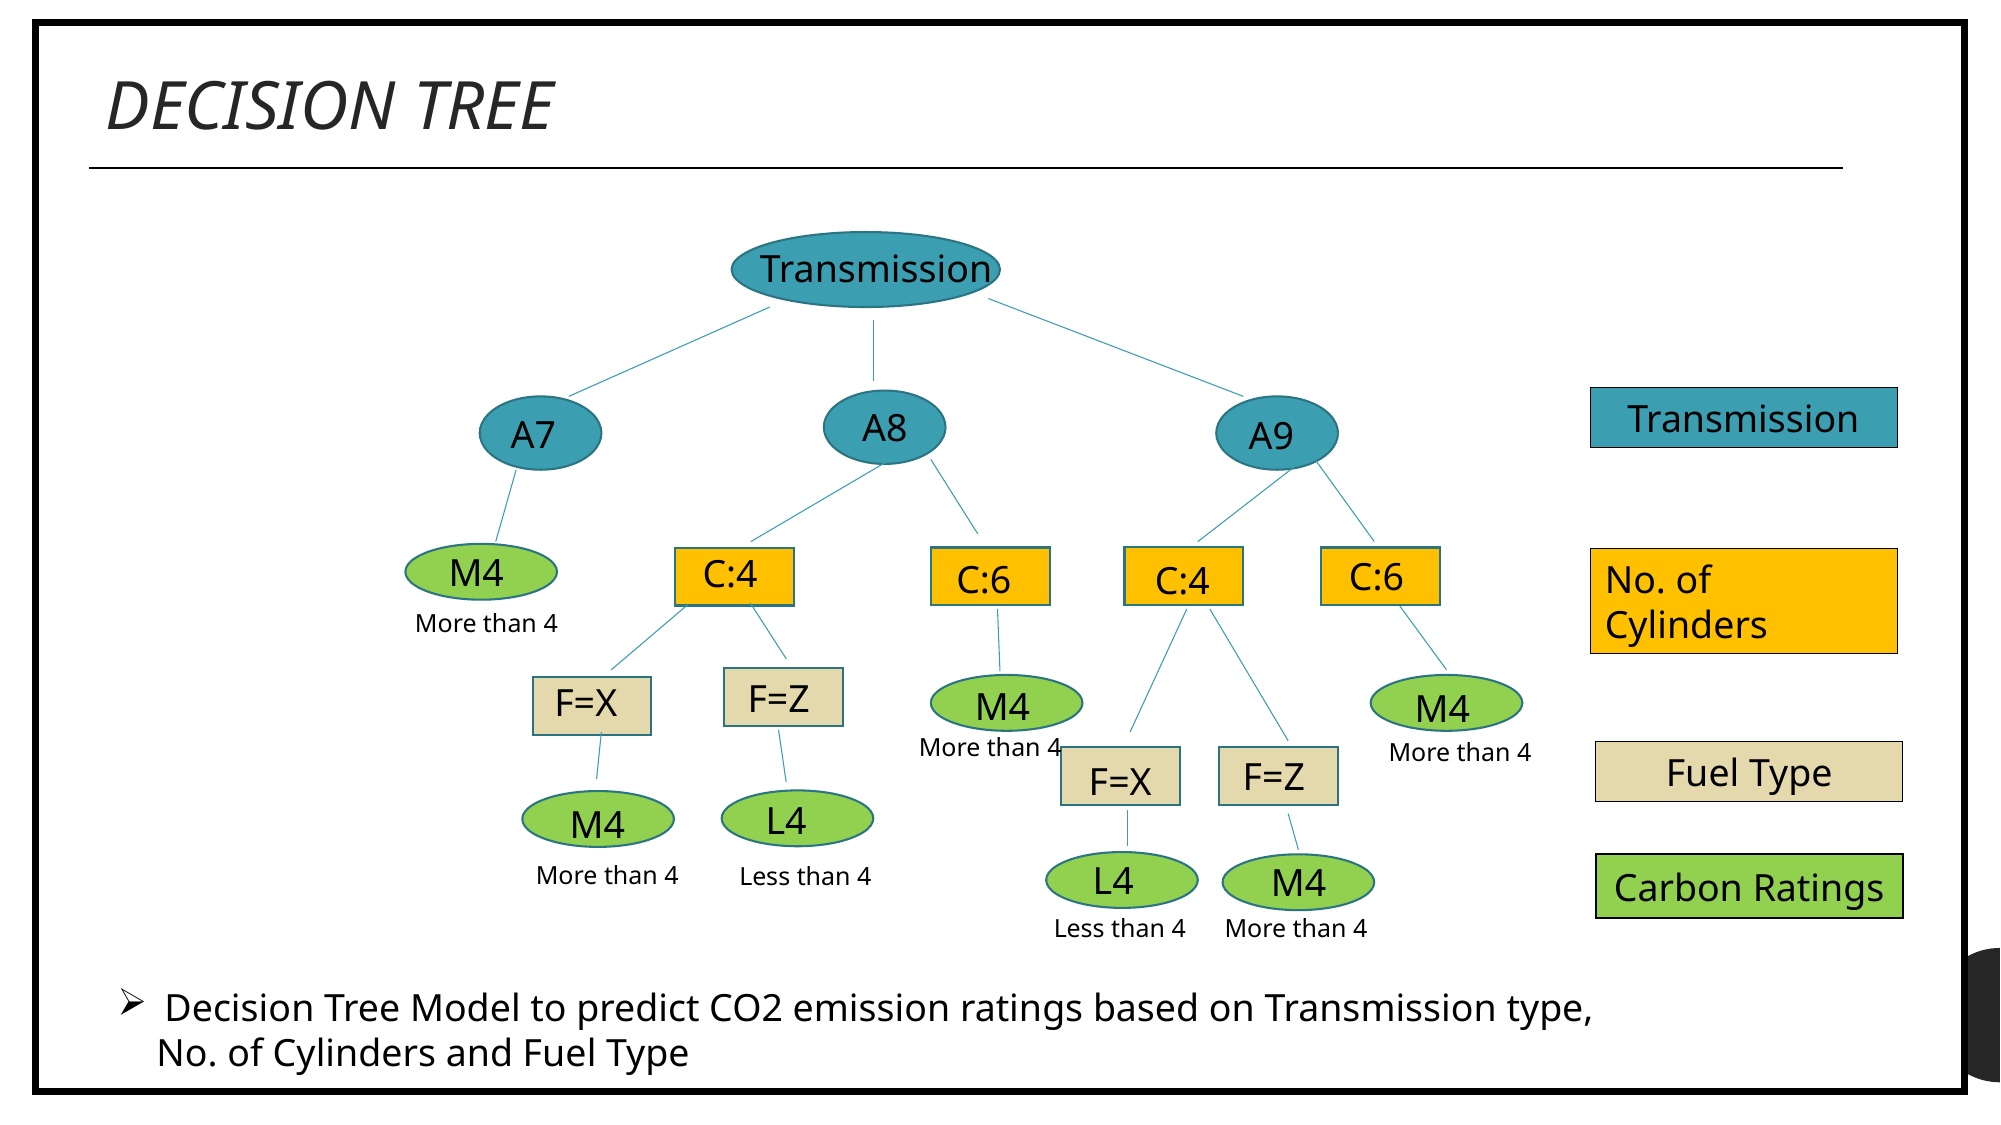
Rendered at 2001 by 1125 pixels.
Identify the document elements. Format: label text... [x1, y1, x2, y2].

text_box [521, 795, 554, 843]
text_box [720, 795, 750, 842]
text_box [1218, 746, 1227, 806]
text_box Less than 4 [724, 853, 984, 898]
text_box [929, 680, 959, 724]
text_box L4 [750, 789, 845, 849]
text_box [1221, 857, 1256, 905]
text_box More than 4 [520, 851, 781, 897]
text_box [503, 395, 579, 403]
text_box [1172, 857, 1199, 903]
text_box F=Z [732, 667, 855, 728]
text_box More than 4 [1373, 729, 1634, 775]
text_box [1288, 813, 1299, 850]
text_box [1045, 856, 1077, 904]
text_box [930, 546, 1051, 606]
text_box No. of Cylinders [1590, 548, 1898, 654]
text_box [1130, 609, 1187, 732]
text_box M4 [959, 675, 1054, 724]
text_box [674, 547, 750, 607]
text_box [568, 307, 770, 397]
text_box [845, 795, 875, 842]
text_box More than 4 [1299, 905, 1470, 950]
text_box [558, 790, 638, 794]
text_box [822, 397, 892, 465]
text_box [1215, 406, 1233, 458]
text_box Carbon Ratings [1595, 853, 1904, 919]
text_box [1237, 395, 1317, 404]
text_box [778, 729, 787, 782]
text_box F=X [1074, 750, 1181, 810]
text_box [1315, 460, 1375, 542]
text_box A8 [847, 396, 944, 457]
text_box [930, 459, 978, 534]
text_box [1197, 458, 1235, 542]
text_box [532, 676, 652, 736]
text_box [1406, 673, 1487, 678]
text_box [1164, 746, 1181, 750]
text_box [1123, 546, 1244, 606]
text_box [782, 547, 795, 607]
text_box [1209, 609, 1289, 741]
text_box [495, 469, 517, 542]
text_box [750, 453, 842, 542]
text_box [792, 230, 939, 237]
text_box [592, 412, 603, 455]
text_box [849, 389, 920, 396]
text_box [1369, 680, 1399, 726]
text_box F=X [539, 671, 652, 731]
text_box C:4 [687, 542, 782, 603]
text_box Transmission [745, 237, 1025, 298]
text_box [1428, 546, 1441, 605]
text_box M4 [1399, 678, 1494, 729]
text_box [528, 548, 559, 595]
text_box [1399, 605, 1447, 670]
text_box [884, 457, 923, 465]
text_box Less than 4 [1038, 905, 1299, 950]
text_box [1293, 465, 1311, 470]
text_box [502, 463, 579, 471]
text_box [1494, 680, 1524, 726]
text_box C:6 [941, 548, 1035, 609]
text_box [34, 21, 1966, 1092]
text_box Transmission [1590, 387, 1898, 448]
text_box [730, 252, 745, 288]
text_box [596, 732, 602, 780]
text_box [1350, 860, 1376, 904]
text_box DECISION TREE [64, 47, 1931, 209]
text_box [1320, 546, 1334, 606]
text_box [1244, 465, 1294, 471]
text_box Fuel Type [1595, 741, 1903, 802]
text_box [774, 298, 958, 309]
text_box [1054, 679, 1084, 724]
text_box [649, 797, 675, 841]
text_box M4 [433, 541, 528, 599]
text_box M4 [1256, 851, 1350, 905]
text_box More than 4 [400, 599, 660, 645]
text_box A7 [495, 403, 592, 463]
text_box [1330, 413, 1339, 437]
text_box A9 [1233, 404, 1330, 465]
text_box [1330, 434, 1339, 453]
text_box [478, 407, 495, 459]
text_box L4 [1077, 849, 1172, 905]
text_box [611, 604, 688, 670]
text_box [723, 667, 732, 727]
text_box More than 4 [904, 724, 1164, 769]
text_box M4 [554, 794, 649, 851]
text_box [404, 549, 433, 595]
text_box F=Z [1227, 745, 1350, 806]
text_box [1060, 769, 1074, 806]
text_box C:6 [1334, 545, 1428, 606]
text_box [988, 298, 1244, 397]
text_box Decision Tree Model to predict CO2 emission ratings based on Transmission type, No. of Cylinders and Fuel Type [102, 976, 1953, 1082]
text_box C:4 [1140, 549, 1234, 610]
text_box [750, 603, 787, 659]
